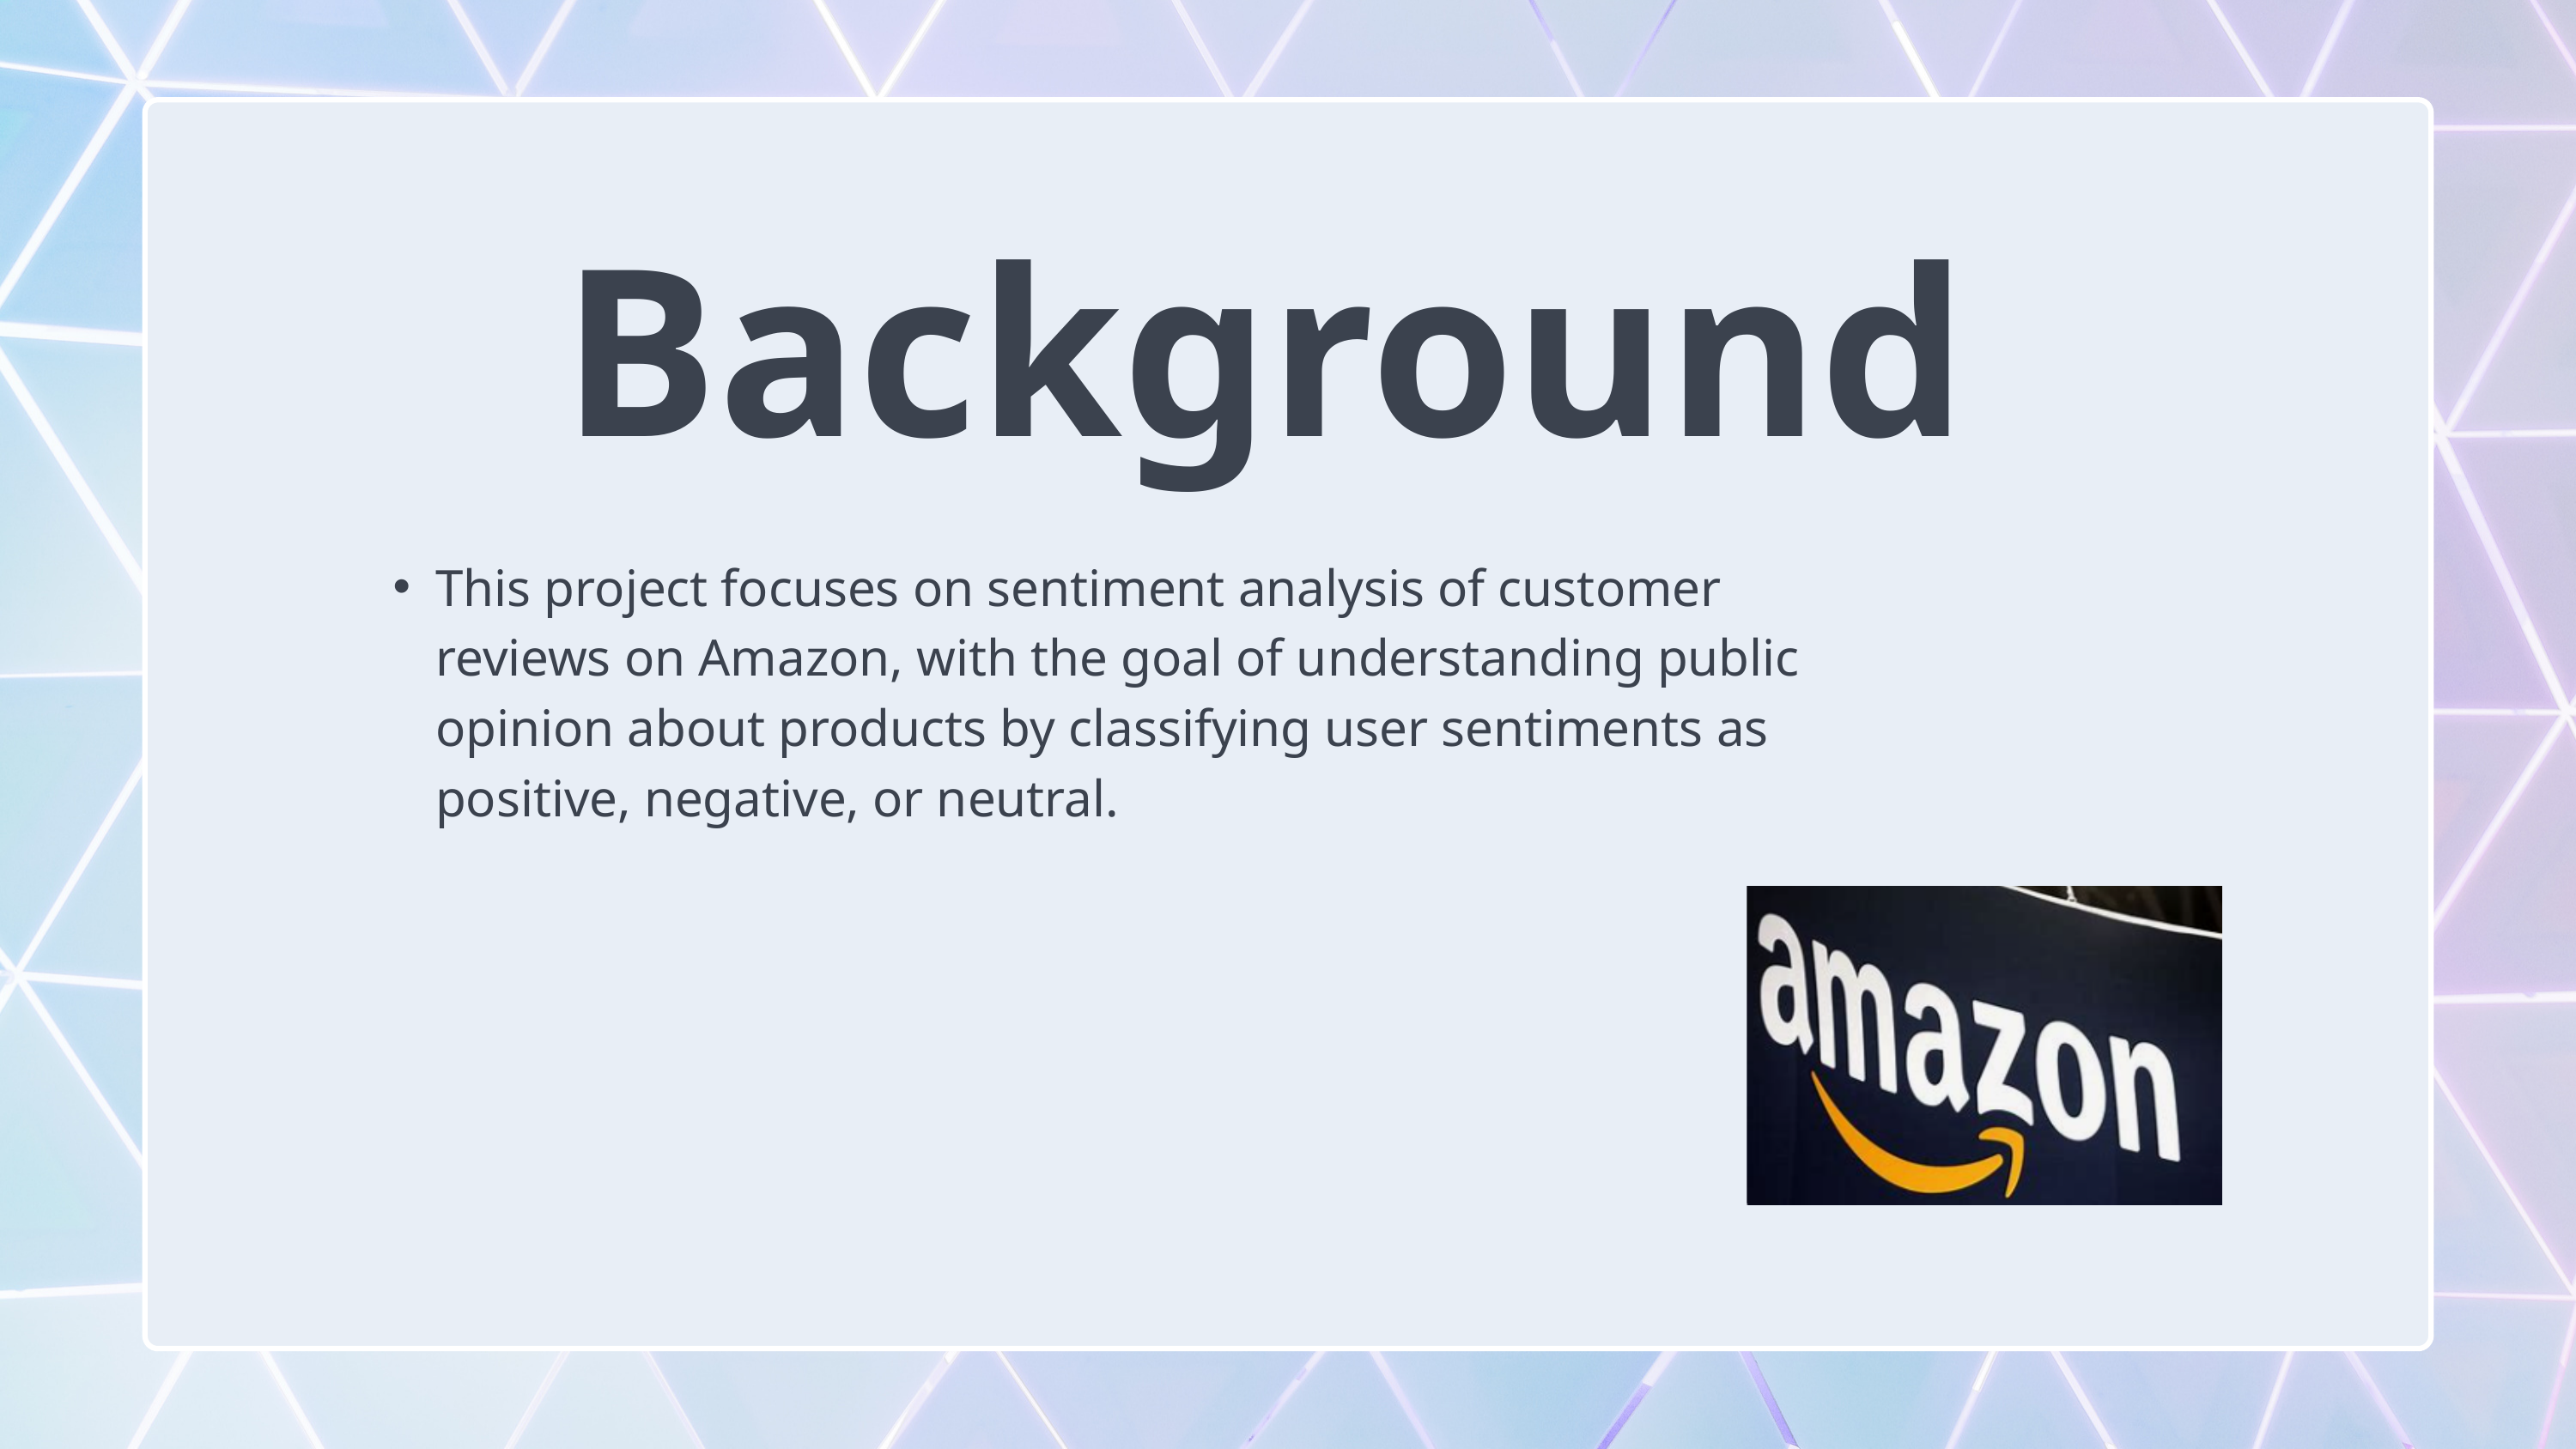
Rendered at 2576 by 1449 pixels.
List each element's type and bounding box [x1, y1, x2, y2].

text_box [144, 99, 2432, 1349]
text_box [0, 0, 2576, 1449]
